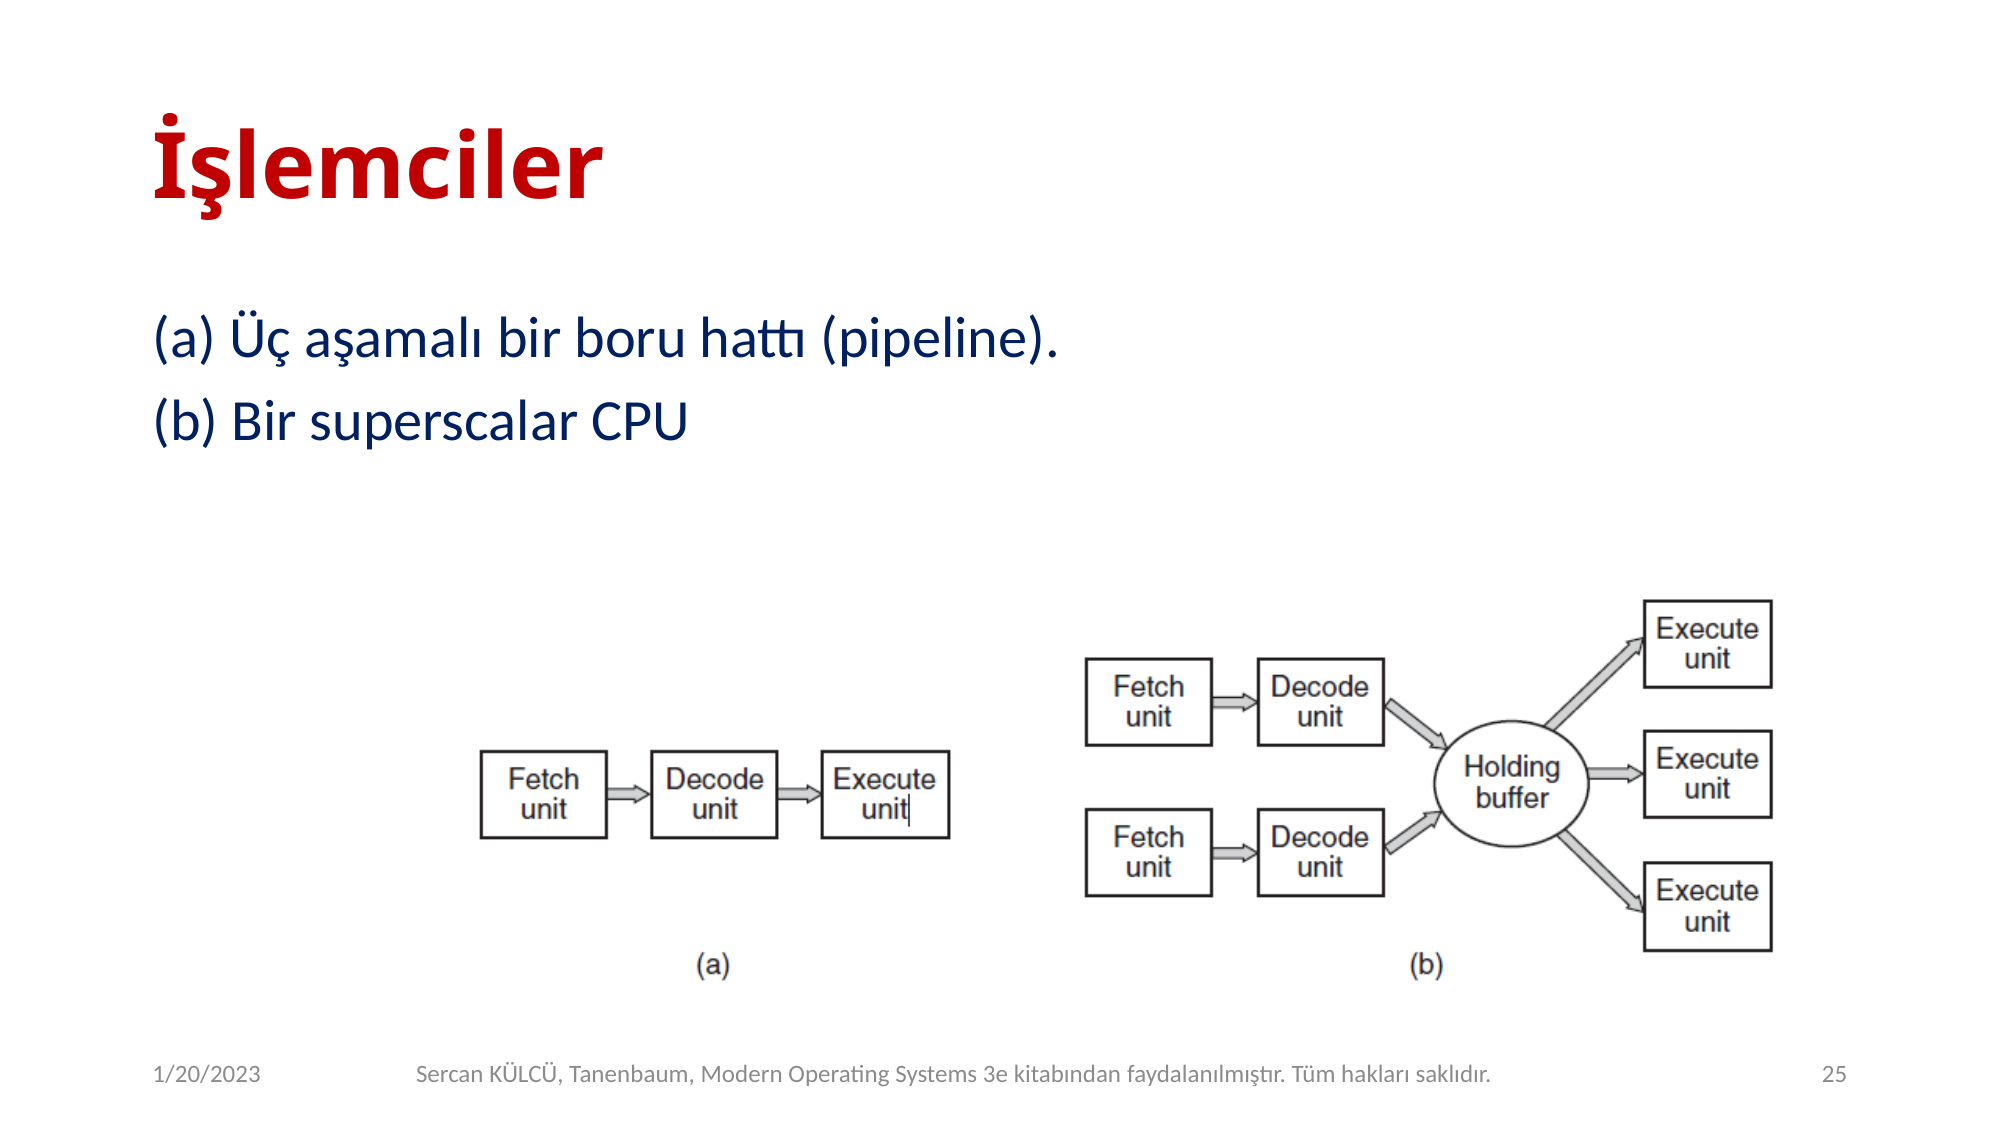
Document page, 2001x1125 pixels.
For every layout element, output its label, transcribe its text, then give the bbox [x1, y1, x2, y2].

title İşlemciler [137, 59, 1863, 278]
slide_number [137, 1042, 386, 1103]
slide_number 25 [1412, 1042, 1863, 1103]
list (a) Üç aşamalı bir boru hattı (pipeline). (b) Bir superscalar CPU [137, 299, 1863, 1042]
footer Sercan KÜLCÜ, Tanenbaum, Modern Operating Systems 3e kitabından faydalanılmıştır. Tüm hakları saklıdır. [386, 1042, 1412, 1103]
picture [466, 581, 1795, 1001]
